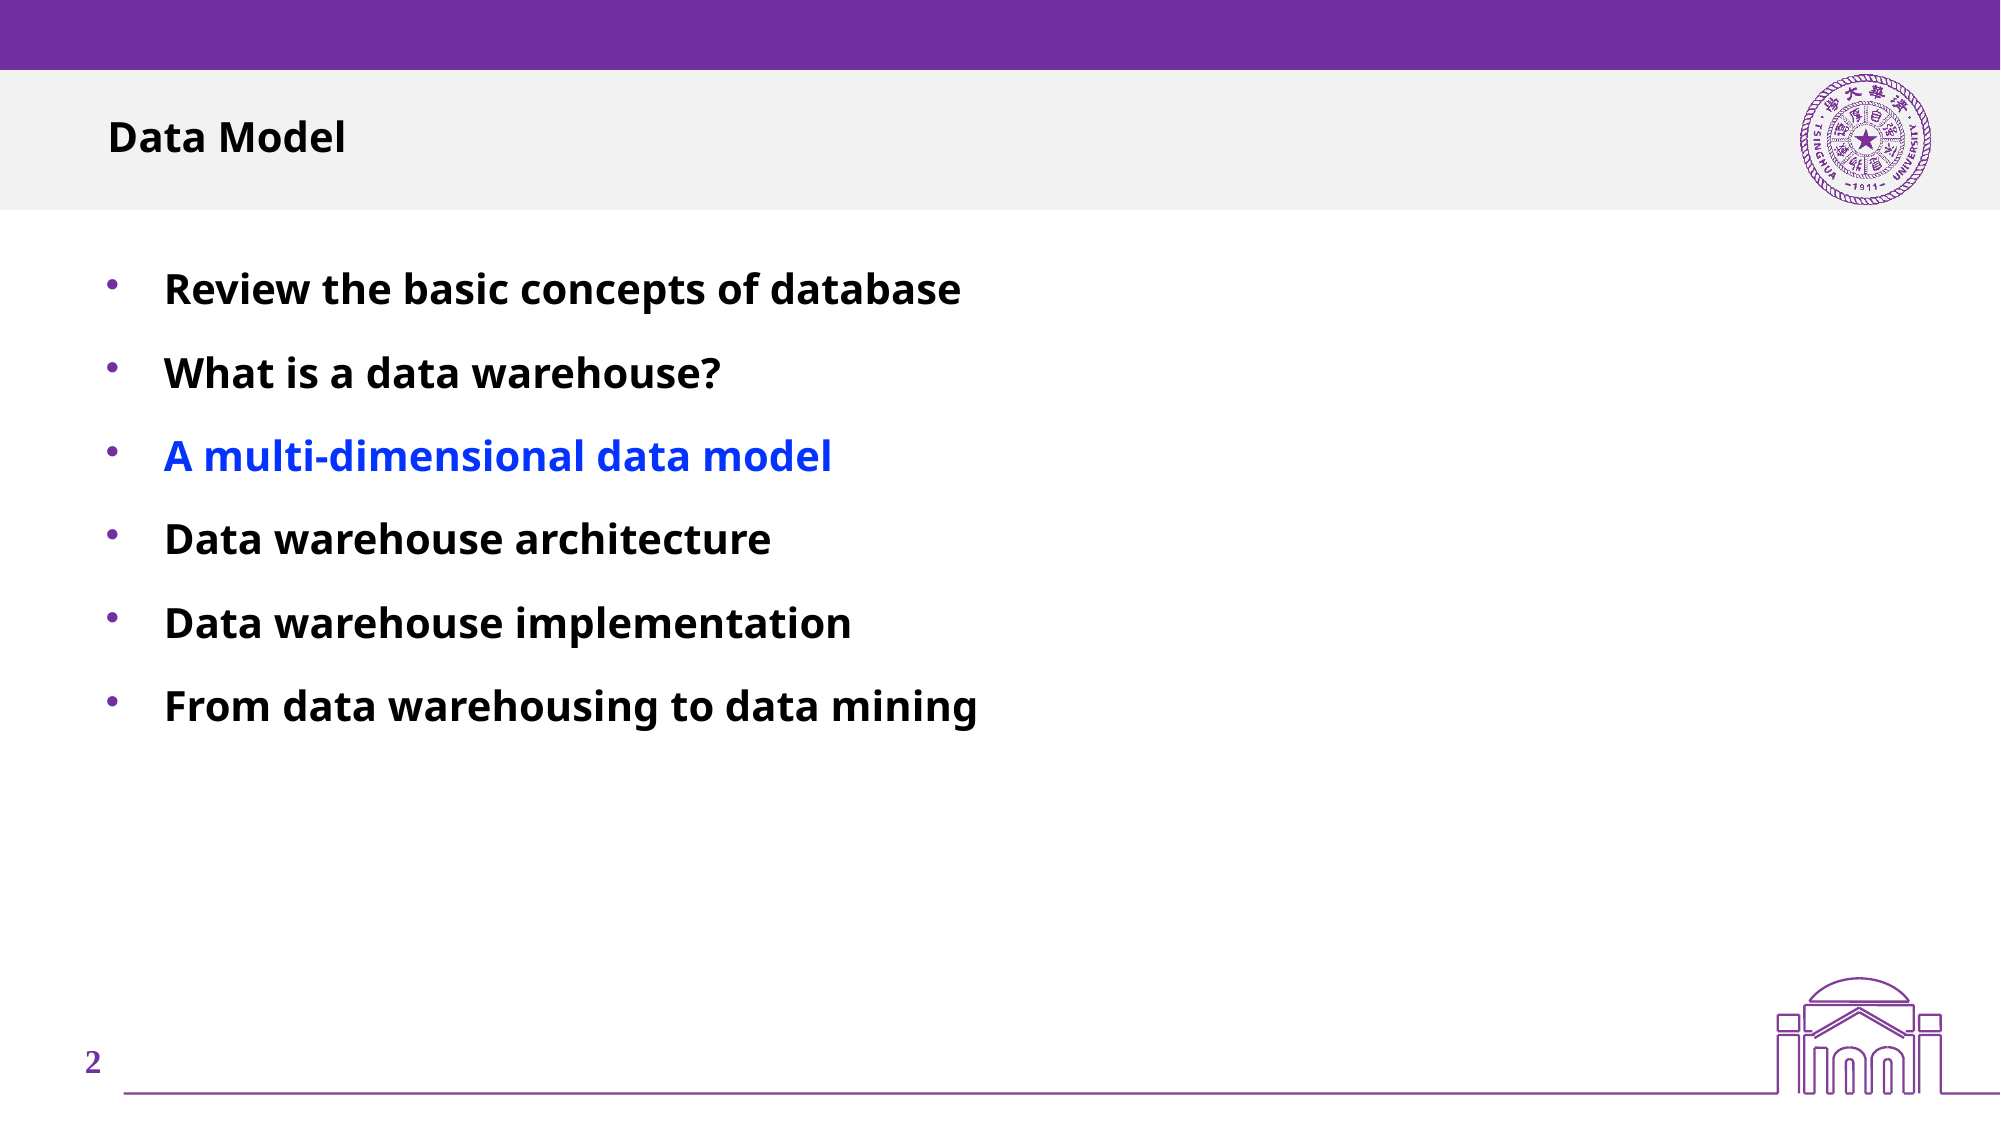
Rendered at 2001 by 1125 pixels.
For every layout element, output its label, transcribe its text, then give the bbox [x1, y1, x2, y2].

title Data Model [92, 60, 1794, 212]
list Review the basic concepts of database What is a data warehouse? A multi-dimensional data model Data warehouse architecture Data warehouse implementation From data warehousing to data mining [92, 230, 1940, 1096]
picture [1800, 74, 1931, 205]
